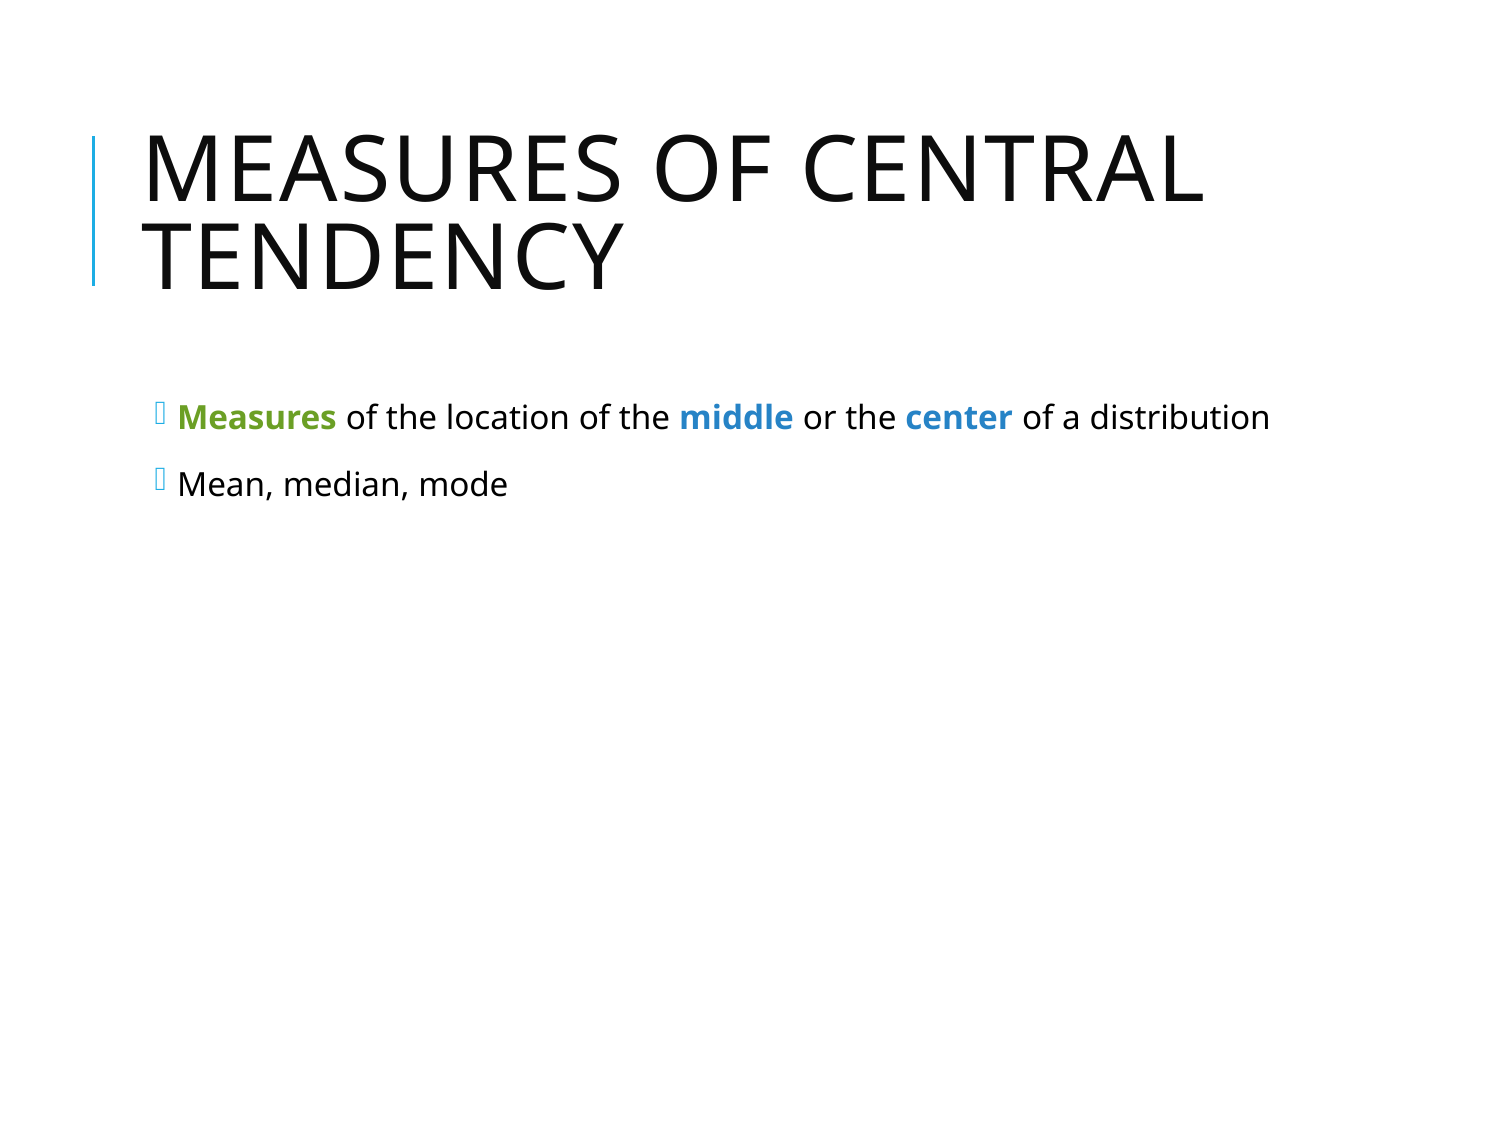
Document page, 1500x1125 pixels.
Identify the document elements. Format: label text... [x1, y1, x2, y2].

title Measures of Central Tendency [126, 96, 1322, 342]
list Measures of the location of the middle or the center of a distribution Mean, median, mode [126, 375, 1322, 1035]
